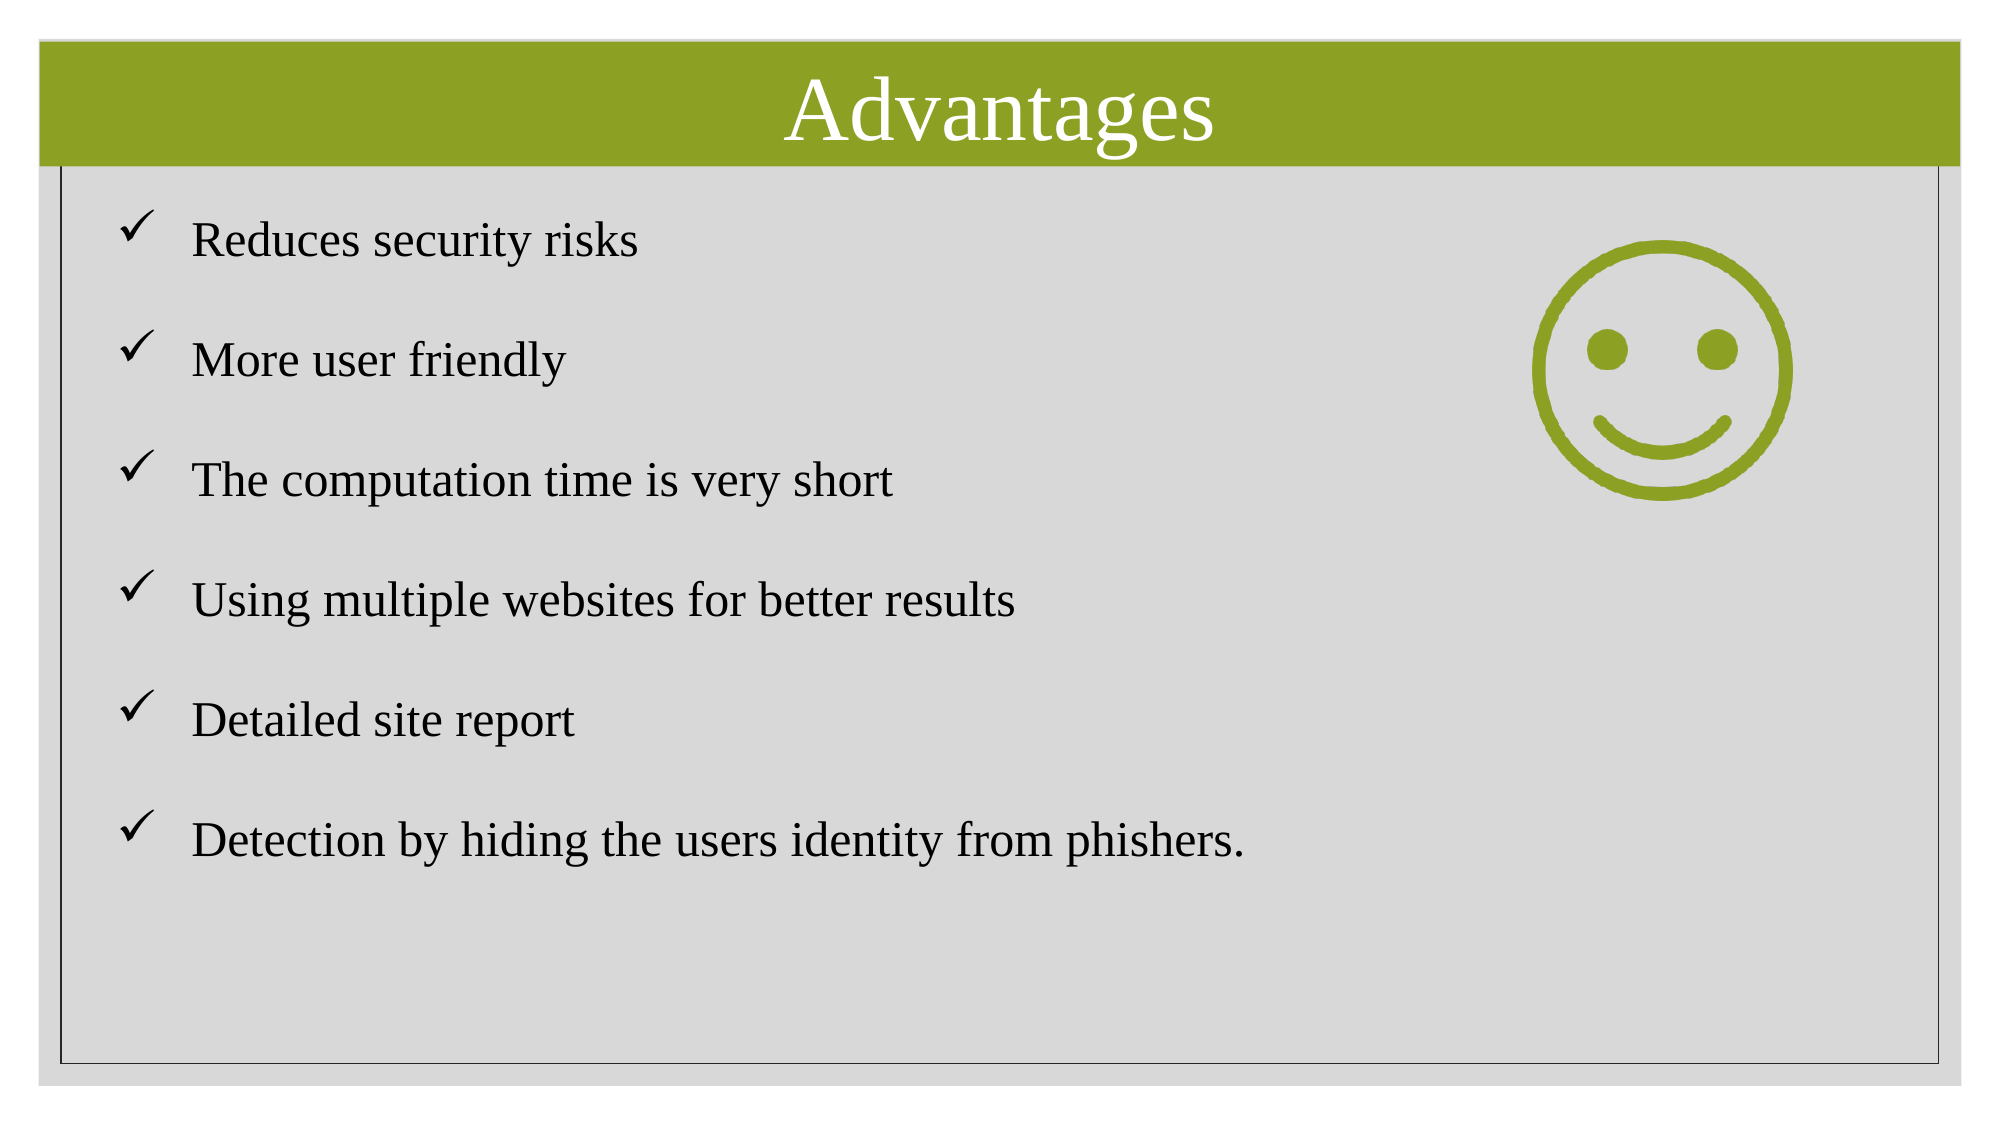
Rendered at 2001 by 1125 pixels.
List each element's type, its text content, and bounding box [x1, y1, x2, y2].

text_box Reduces security risks More user friendly The computation time is very short Using multiple websites for better results Detailed site report Detection by hiding the users identity from phishers. [101, 139, 1977, 1015]
text_box Advantages [39, 41, 1961, 167]
picture [1497, 205, 1827, 535]
